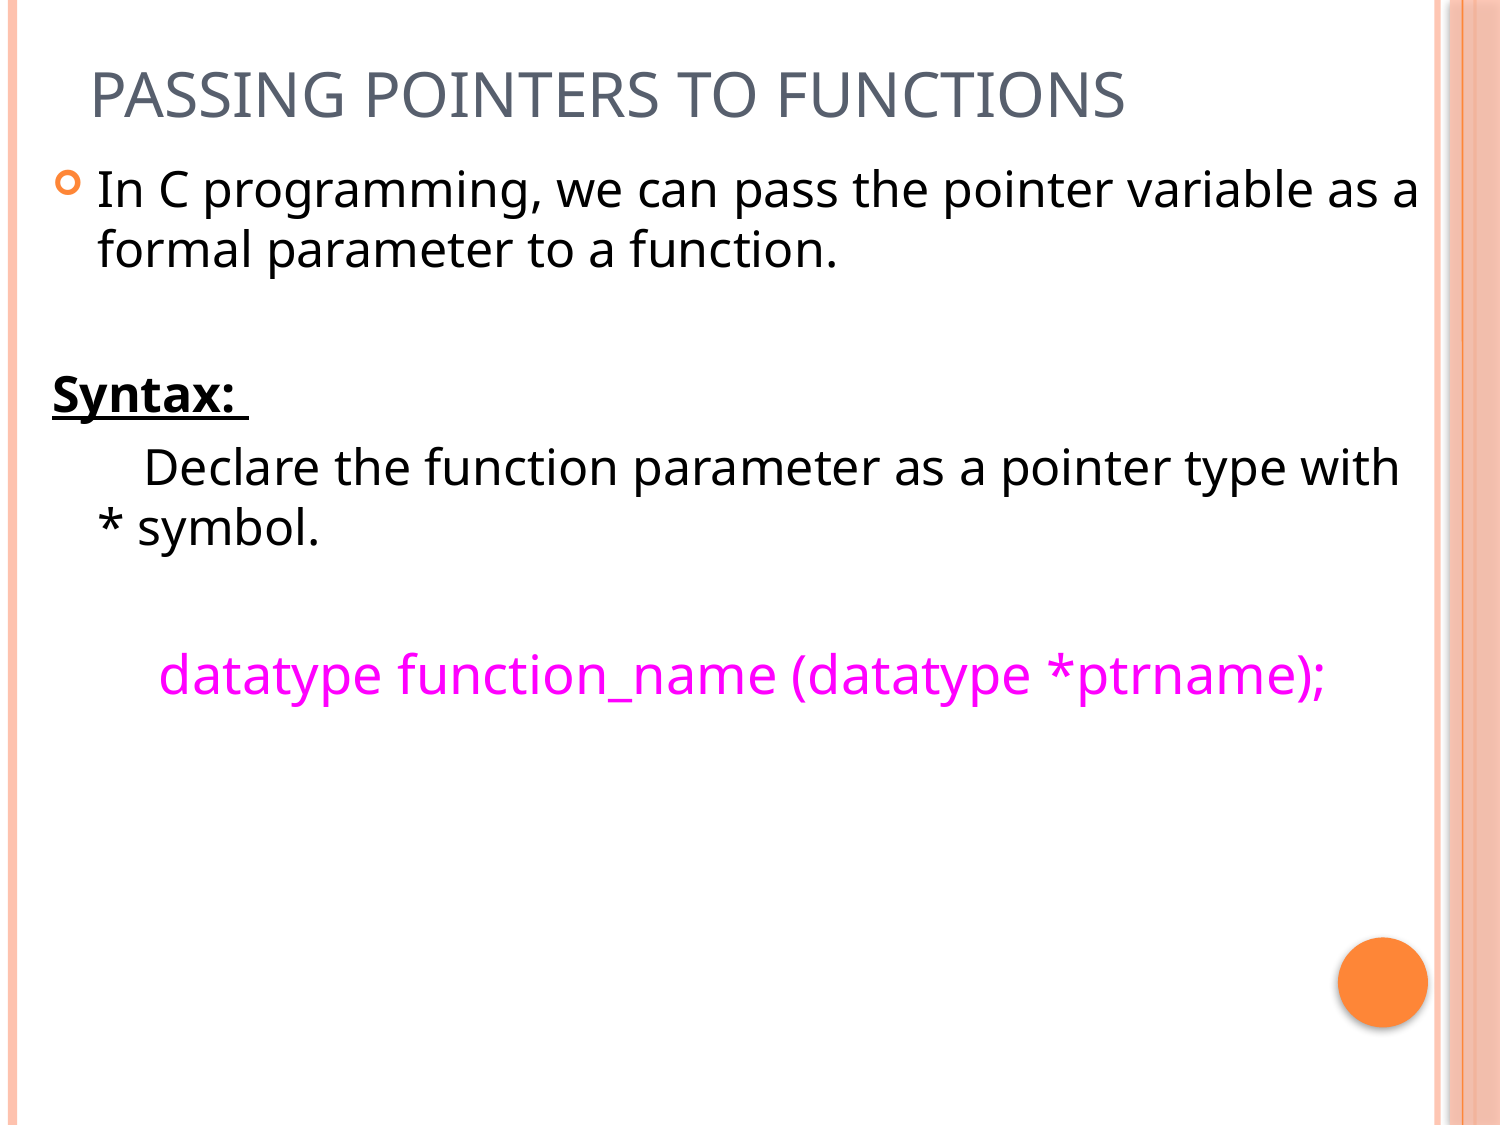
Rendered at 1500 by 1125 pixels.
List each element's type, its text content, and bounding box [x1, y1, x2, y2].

list In C programming, we can pass the pointer variable as a formal parameter to a function. Syntax: Declare the function parameter as a pointer type with * symbol. datatype function_name (datatype *ptrname); [37, 149, 1450, 1062]
title Passing pointers to functions [75, 45, 1300, 138]
